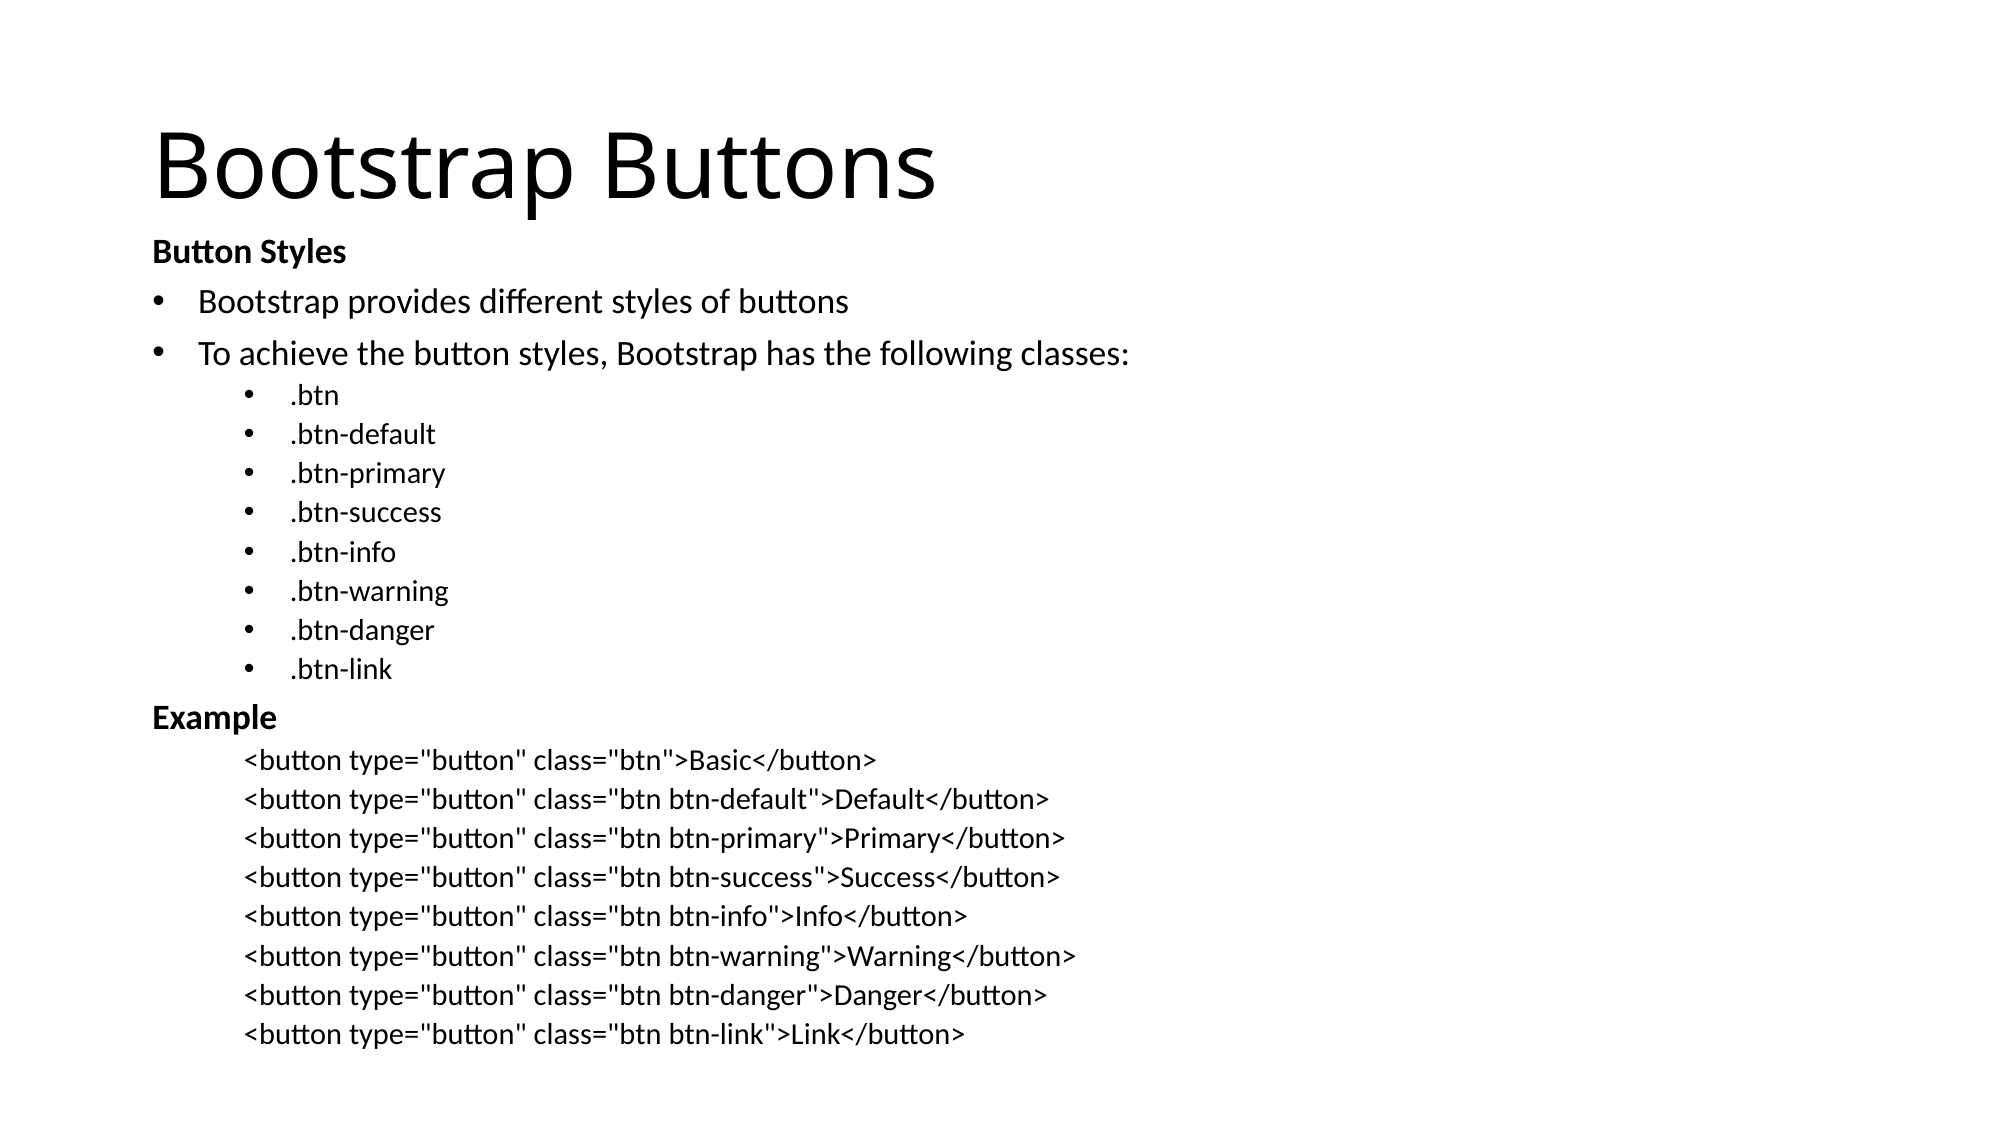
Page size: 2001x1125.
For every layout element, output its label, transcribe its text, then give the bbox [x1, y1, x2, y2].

title Bootstrap Buttons [137, 59, 1863, 224]
list Button Styles Bootstrap provides different styles of buttons To achieve the button styles, Bootstrap has the following classes: .btn .btn-default .btn-primary .btn-success .btn-info .btn-warning .btn-danger .btn-link Example <button type="button" class="btn">Basic</button> <button type="button" class="btn btn-default">Default</button> <button type="button" class="btn btn-primary">Primary</button> <button type="button" class="btn btn-success">Success</button> <button type="button" class="btn btn-info">Info</button> <button type="button" class="btn btn-warning">Warning</button> <button type="button" class="btn btn-danger">Danger</button> <button type="button" class="btn btn-link">Link</button> [137, 224, 1863, 1068]
